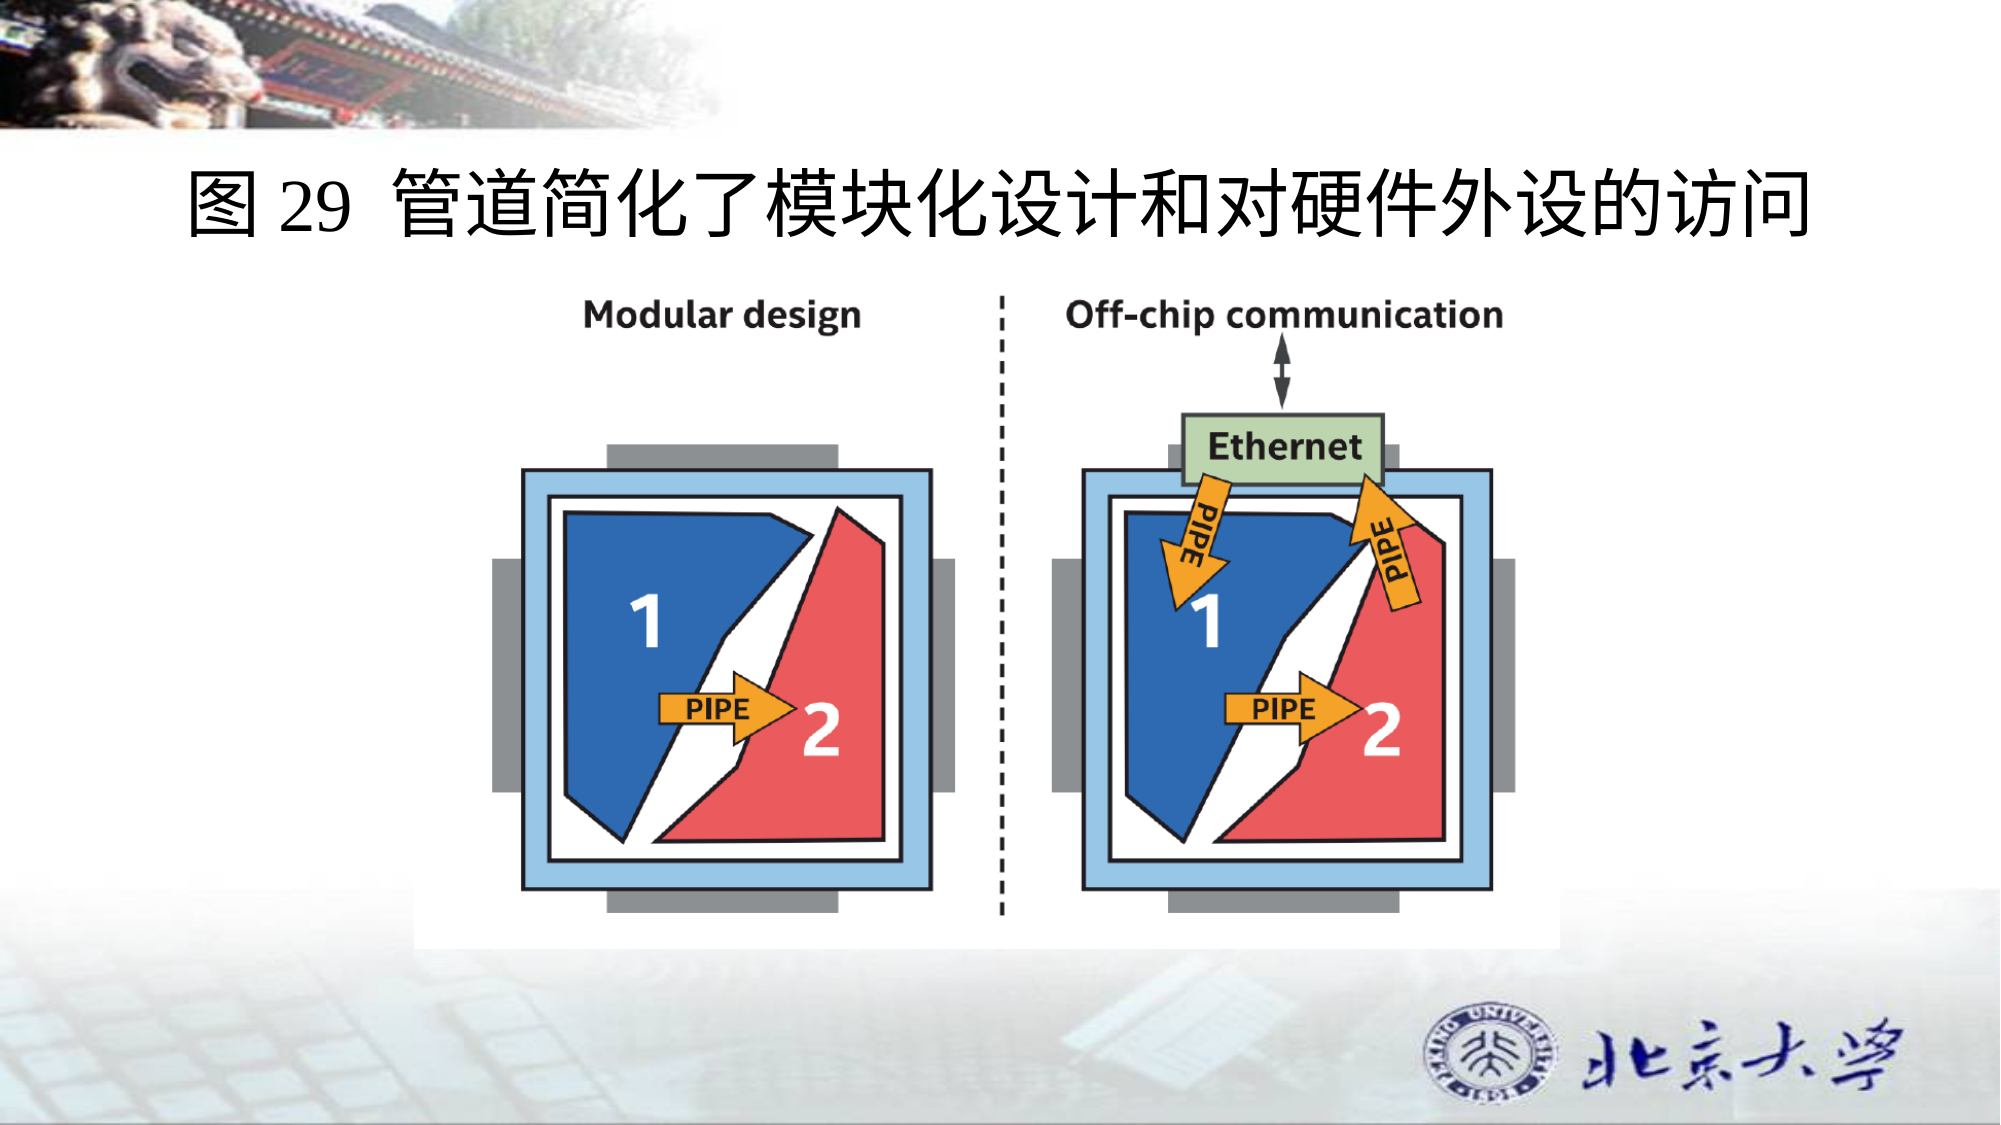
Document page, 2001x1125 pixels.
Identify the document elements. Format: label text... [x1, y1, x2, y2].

picture [0, 0, 2000, 1125]
title 图29 管道简化了模块化设计和对硬件外设的访问 [99, 145, 1900, 258]
